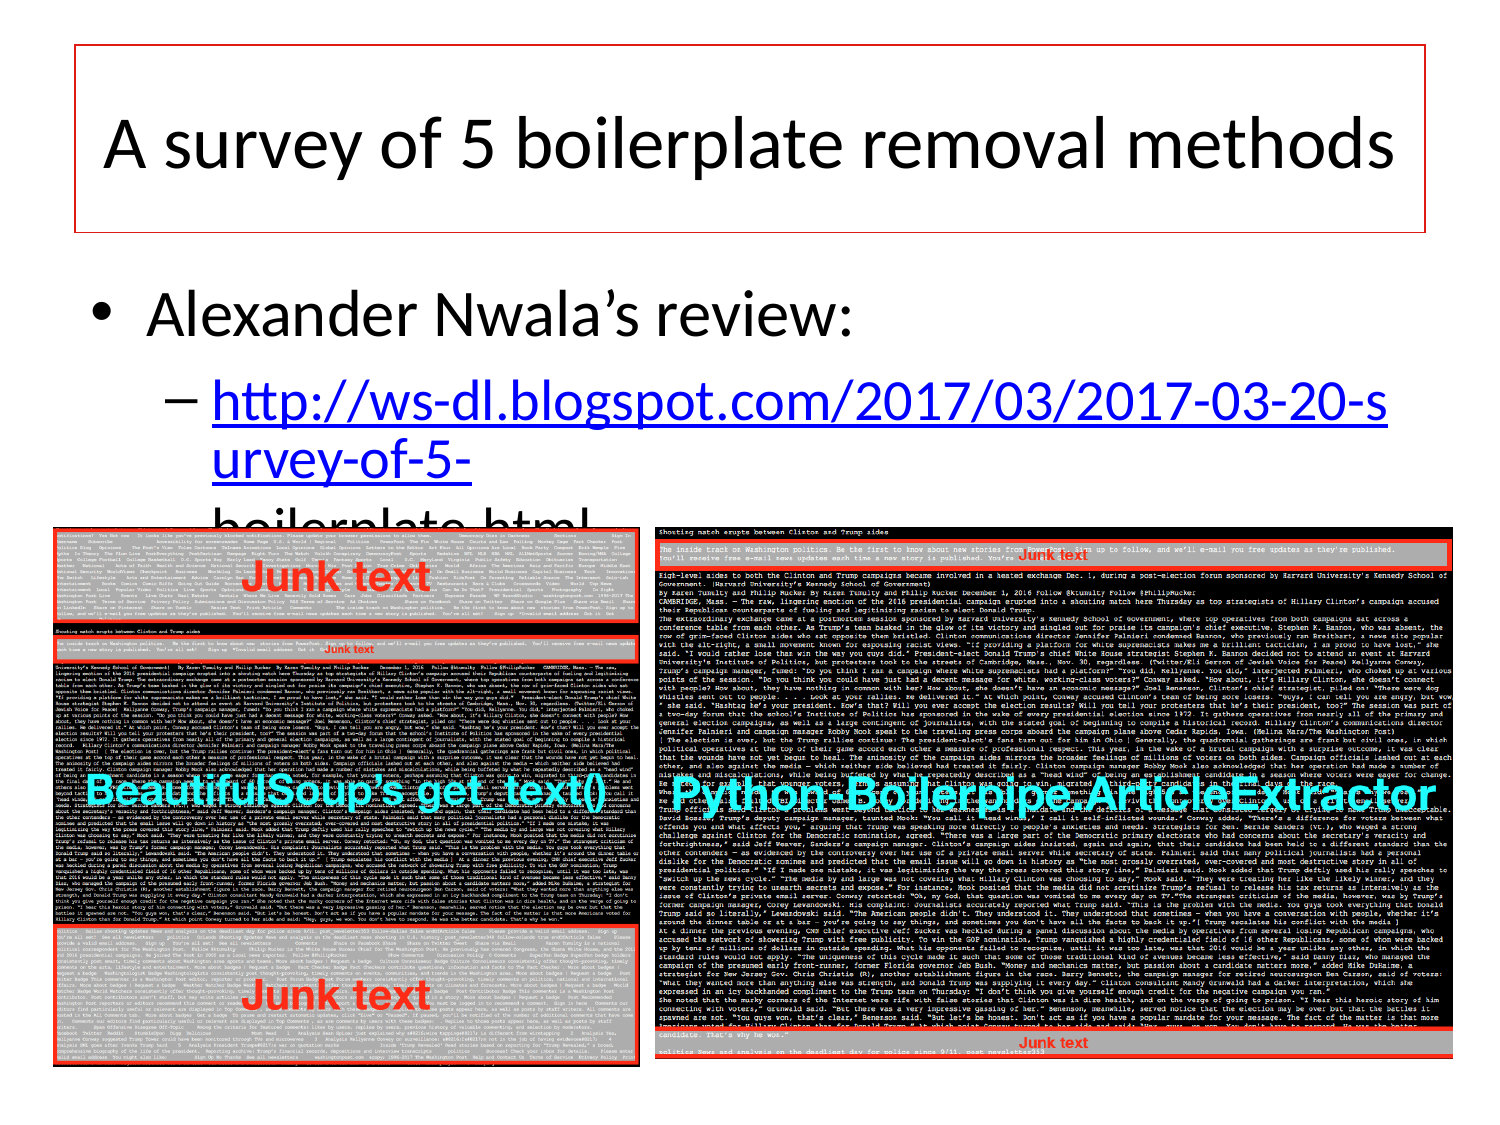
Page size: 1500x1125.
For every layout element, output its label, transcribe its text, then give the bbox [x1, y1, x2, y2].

list Alexander Nwala’s review: http://ws-dl.blogspot.com/2017/03/2017-03-20-survey-of-5-boilerplate.html [74, 262, 1426, 540]
title A survey of 5 boilerplate removal methods [74, 44, 1426, 233]
picture [655, 526, 1454, 1059]
picture [52, 526, 640, 1067]
